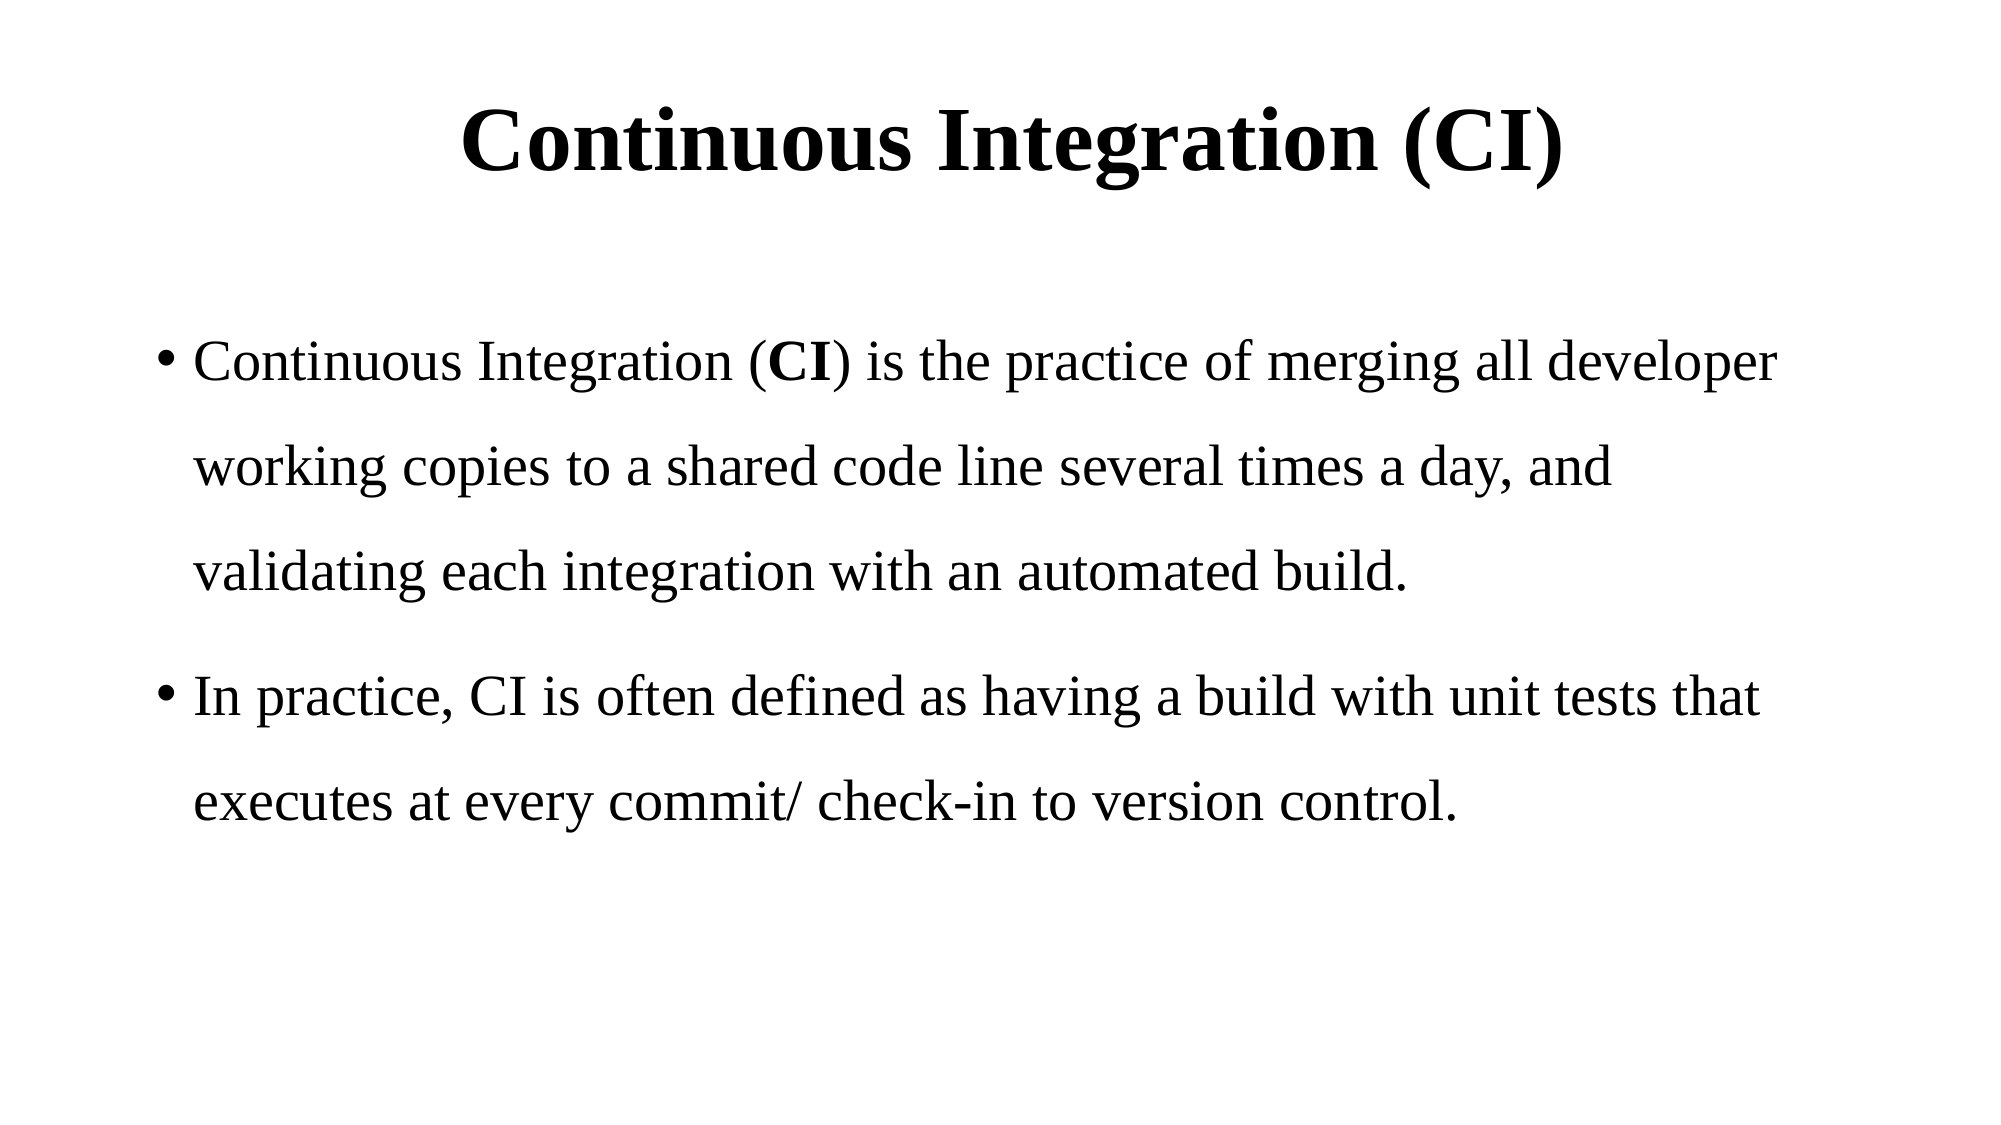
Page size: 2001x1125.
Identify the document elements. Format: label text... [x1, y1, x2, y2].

title Continuous Integration (CI) [338, 47, 1689, 235]
list Continuous Integration (CI) is the practice of merging all developer working copies to a shared code line several times a day, and validating each integration with an automated build. In practice, CI is often defined as having a build with unit tests that executes at every commit/ check-in to version control. [141, 279, 1852, 1075]
